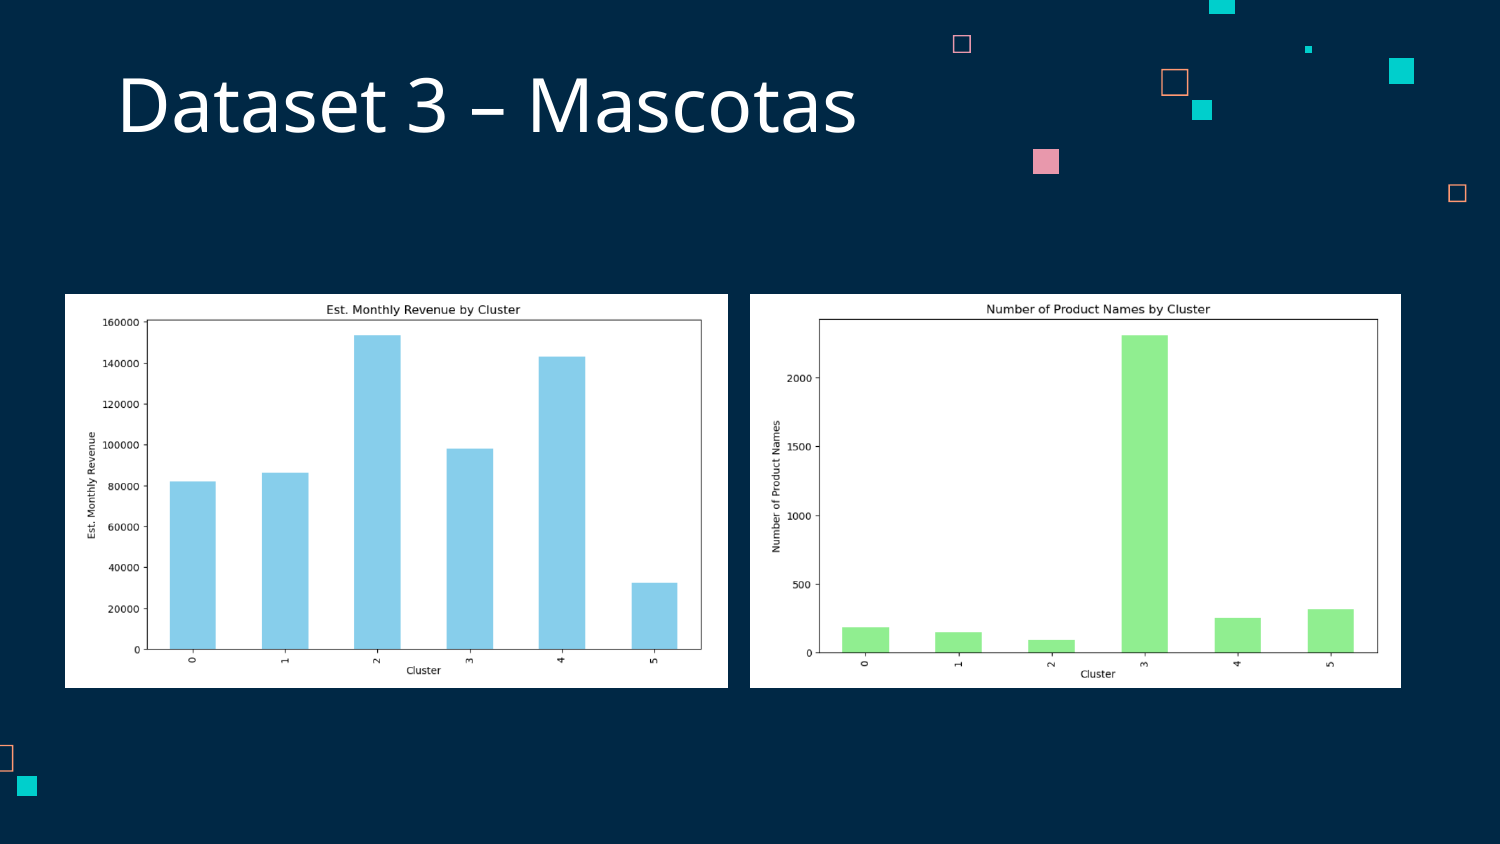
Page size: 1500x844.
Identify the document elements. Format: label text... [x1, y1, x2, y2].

picture [64, 293, 728, 689]
title Dataset 3 – Mascotas [101, 67, 1029, 163]
picture [749, 293, 1401, 689]
